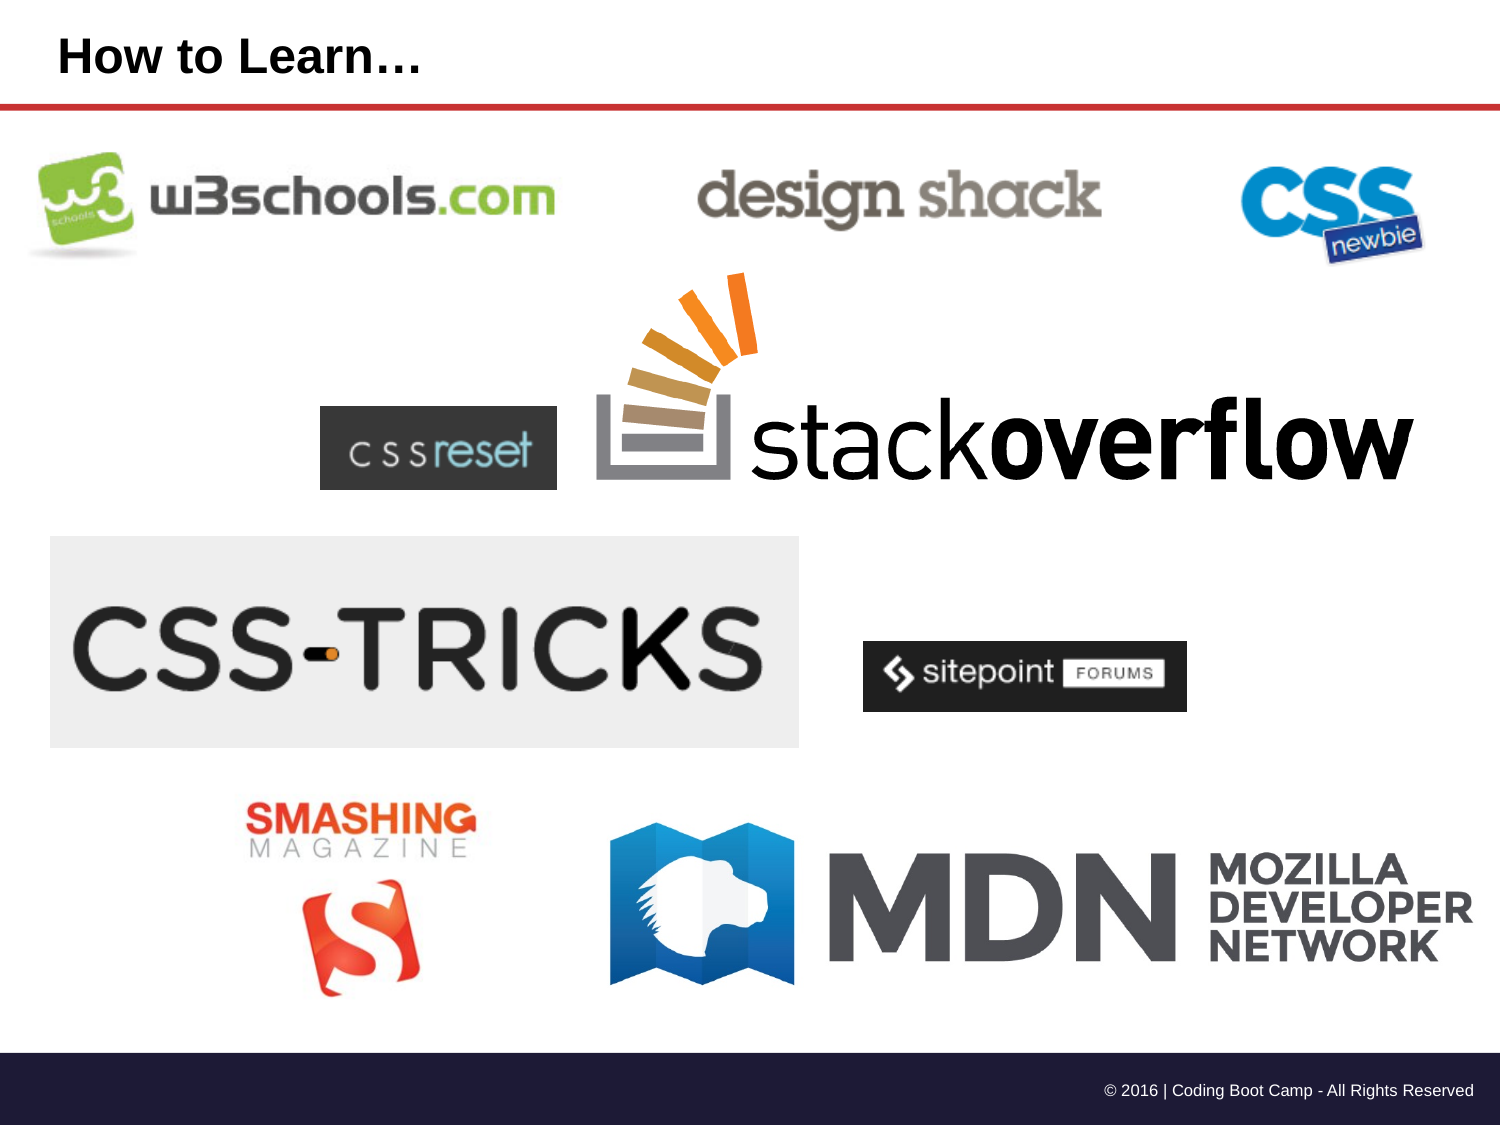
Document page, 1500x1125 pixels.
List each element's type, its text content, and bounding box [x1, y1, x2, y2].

picture [49, 536, 799, 748]
picture [585, 791, 1499, 1021]
text_box How to Learn… [49, 16, 913, 91]
picture [320, 406, 557, 490]
picture [201, 760, 521, 1034]
picture [862, 640, 1187, 712]
picture [0, 114, 1499, 514]
